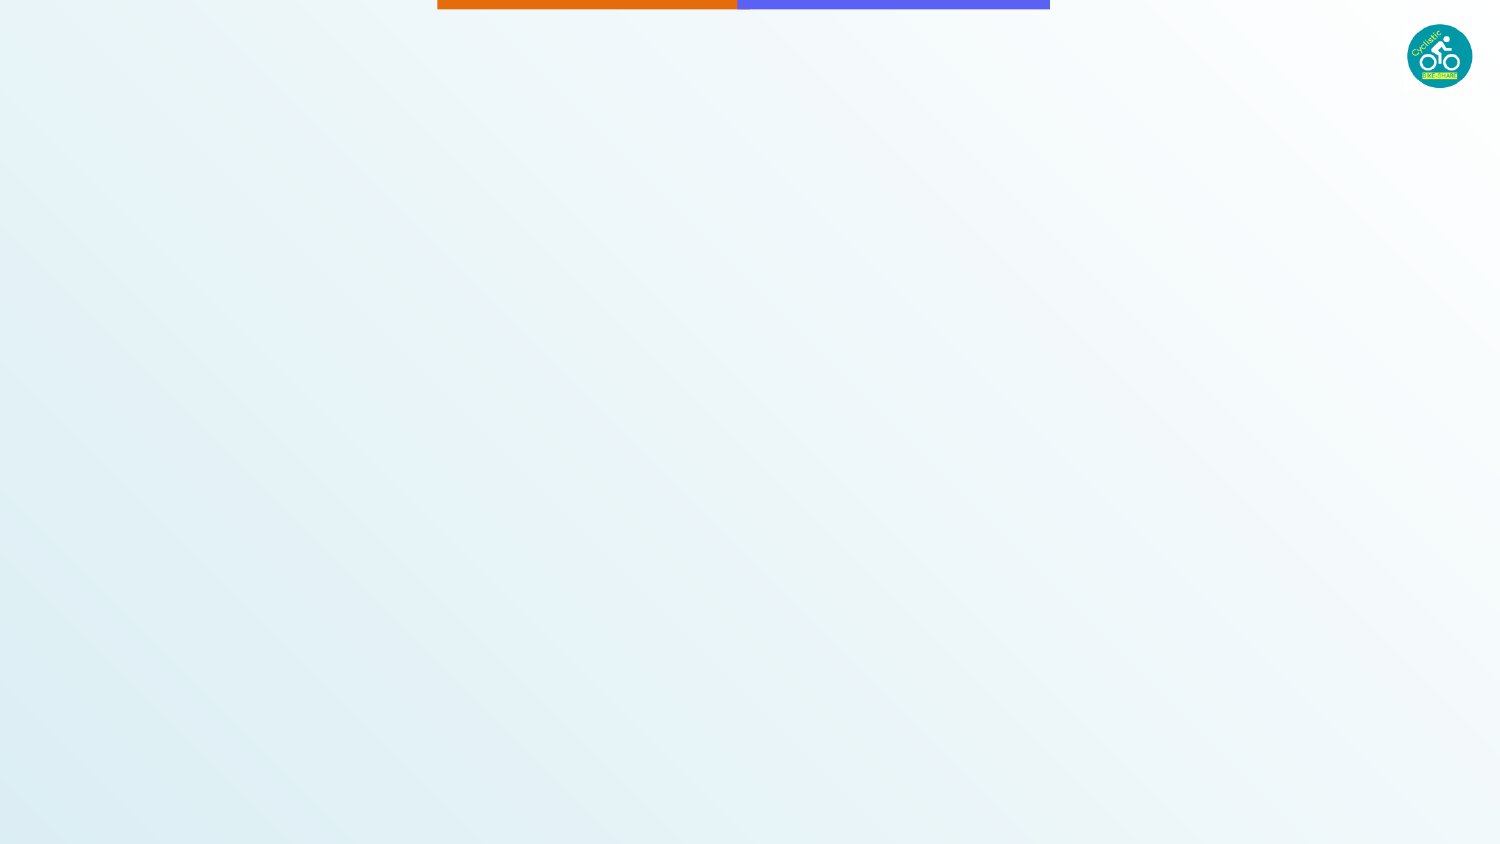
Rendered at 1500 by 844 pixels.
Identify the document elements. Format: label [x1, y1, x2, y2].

picture [1404, 21, 1476, 91]
text_box [735, 0, 1052, 11]
text_box [435, 0, 735, 11]
